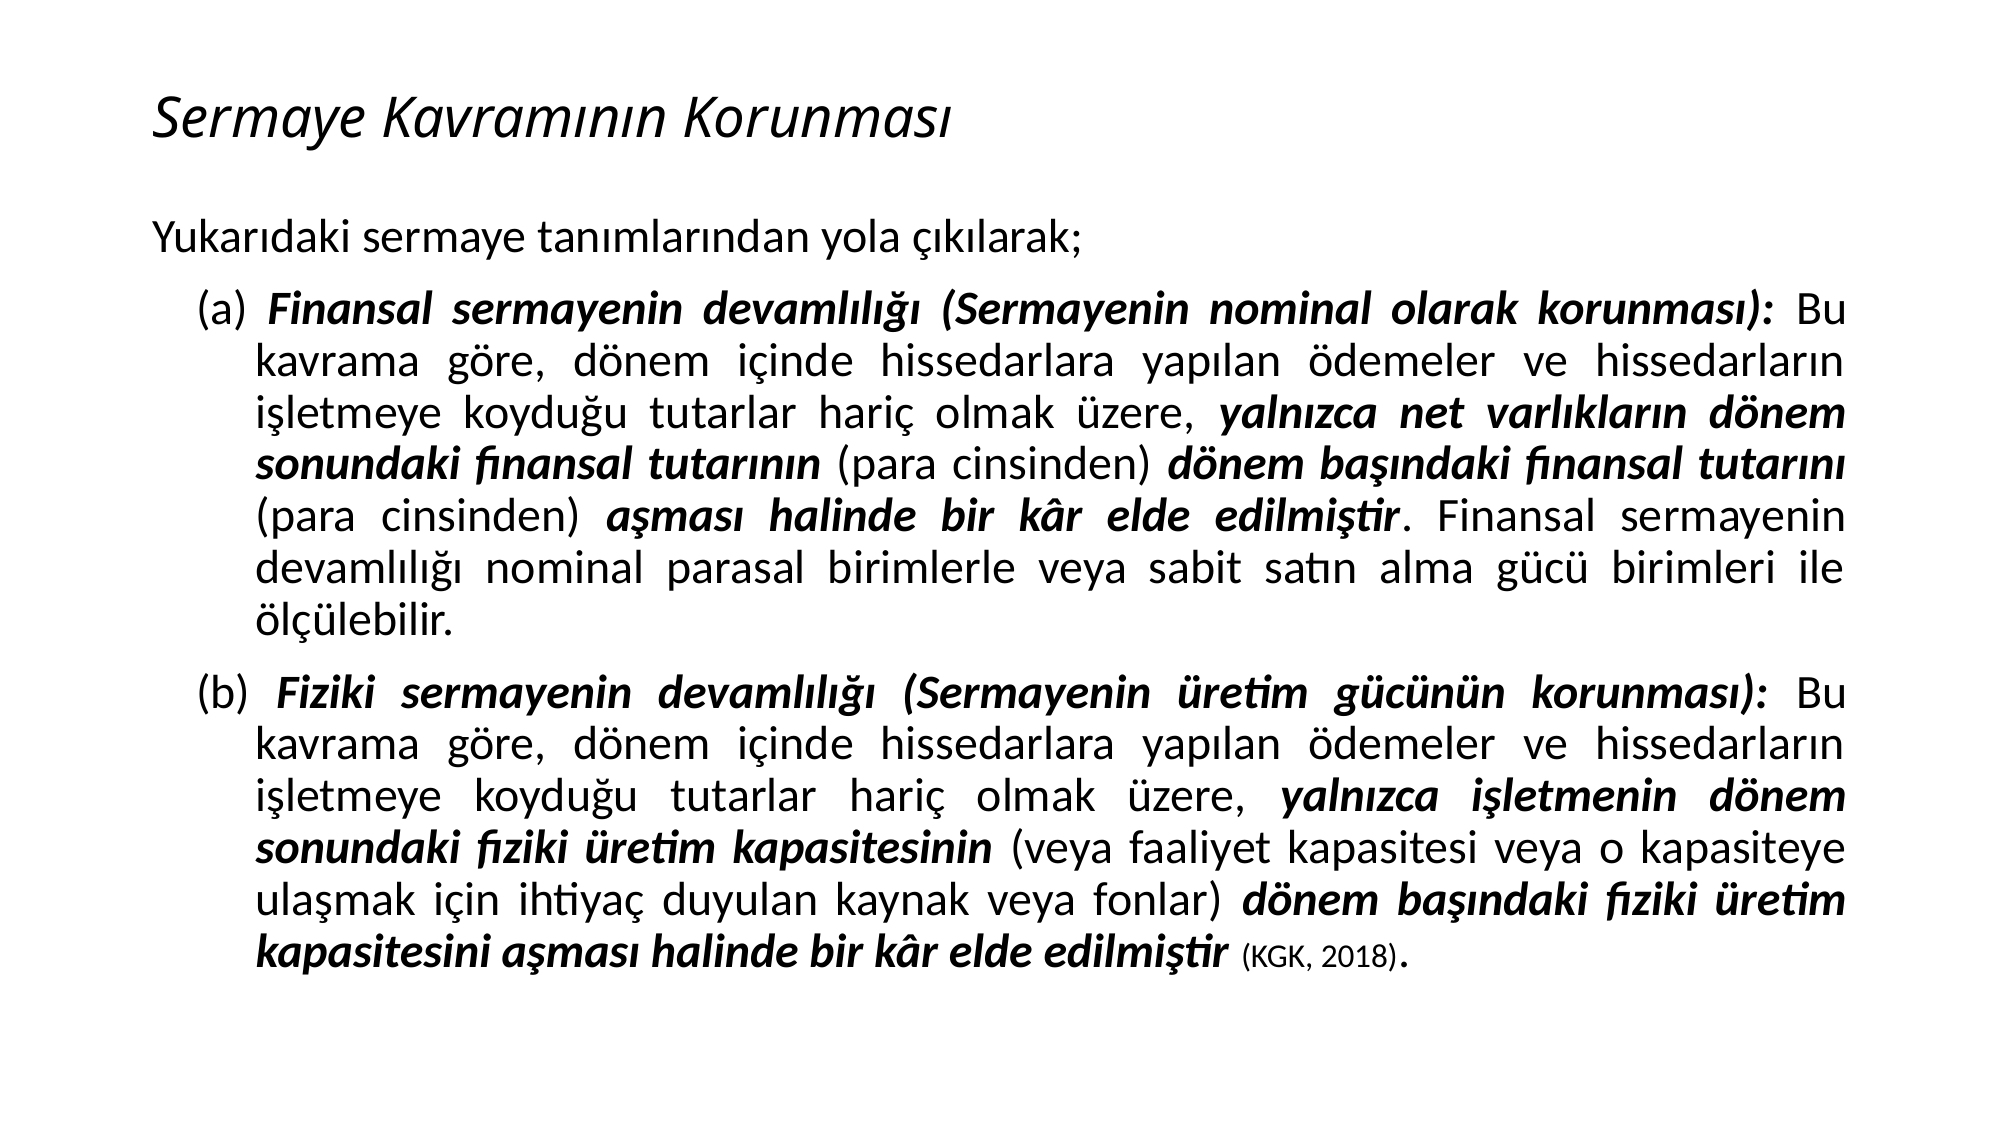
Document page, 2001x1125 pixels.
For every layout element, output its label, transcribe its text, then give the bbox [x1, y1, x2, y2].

list Yukarıdaki sermaye tanımlarından yola çıkılarak; (a) Finansal sermayenin devamlılığı (Sermayenin nominal olarak korunması): Bu kavrama göre, dönem içinde hissedarlara yapılan ödemeler ve hissedarların işletmeye koyduğu tutarlar hariç olmak üzere, yalnızca net varlıkların dönem sonundaki finansal tutarının (para cinsinden) dönem başındaki finansal tutarını (para cinsinden) aşması halinde bir kâr elde edilmiştir. Finansal sermayenin devamlılığı nominal parasal birimlerle veya sabit satın alma gücü birimleri ile ölçülebilir. (b) Fiziki sermayenin devamlılığı (Sermayenin üretim gücünün korunması): Bu kavrama göre, dönem içinde hissedarlara yapılan ödemeler ve hissedarların işletmeye koyduğu tutarlar hariç olmak üzere, yalnızca işletmenin dönem sonundaki fiziki üretim kapasitesinin (veya faaliyet kapasitesi veya o kapasiteye ulaşmak için ihtiyaç duyulan kaynak veya fonlar) dönem başındaki fiziki üretim kapasitesini aşması halinde bir kâr elde edilmiştir (KGK, 2018). [137, 203, 1863, 1014]
title Sermaye Kavramının Korunması [137, 59, 1863, 180]
